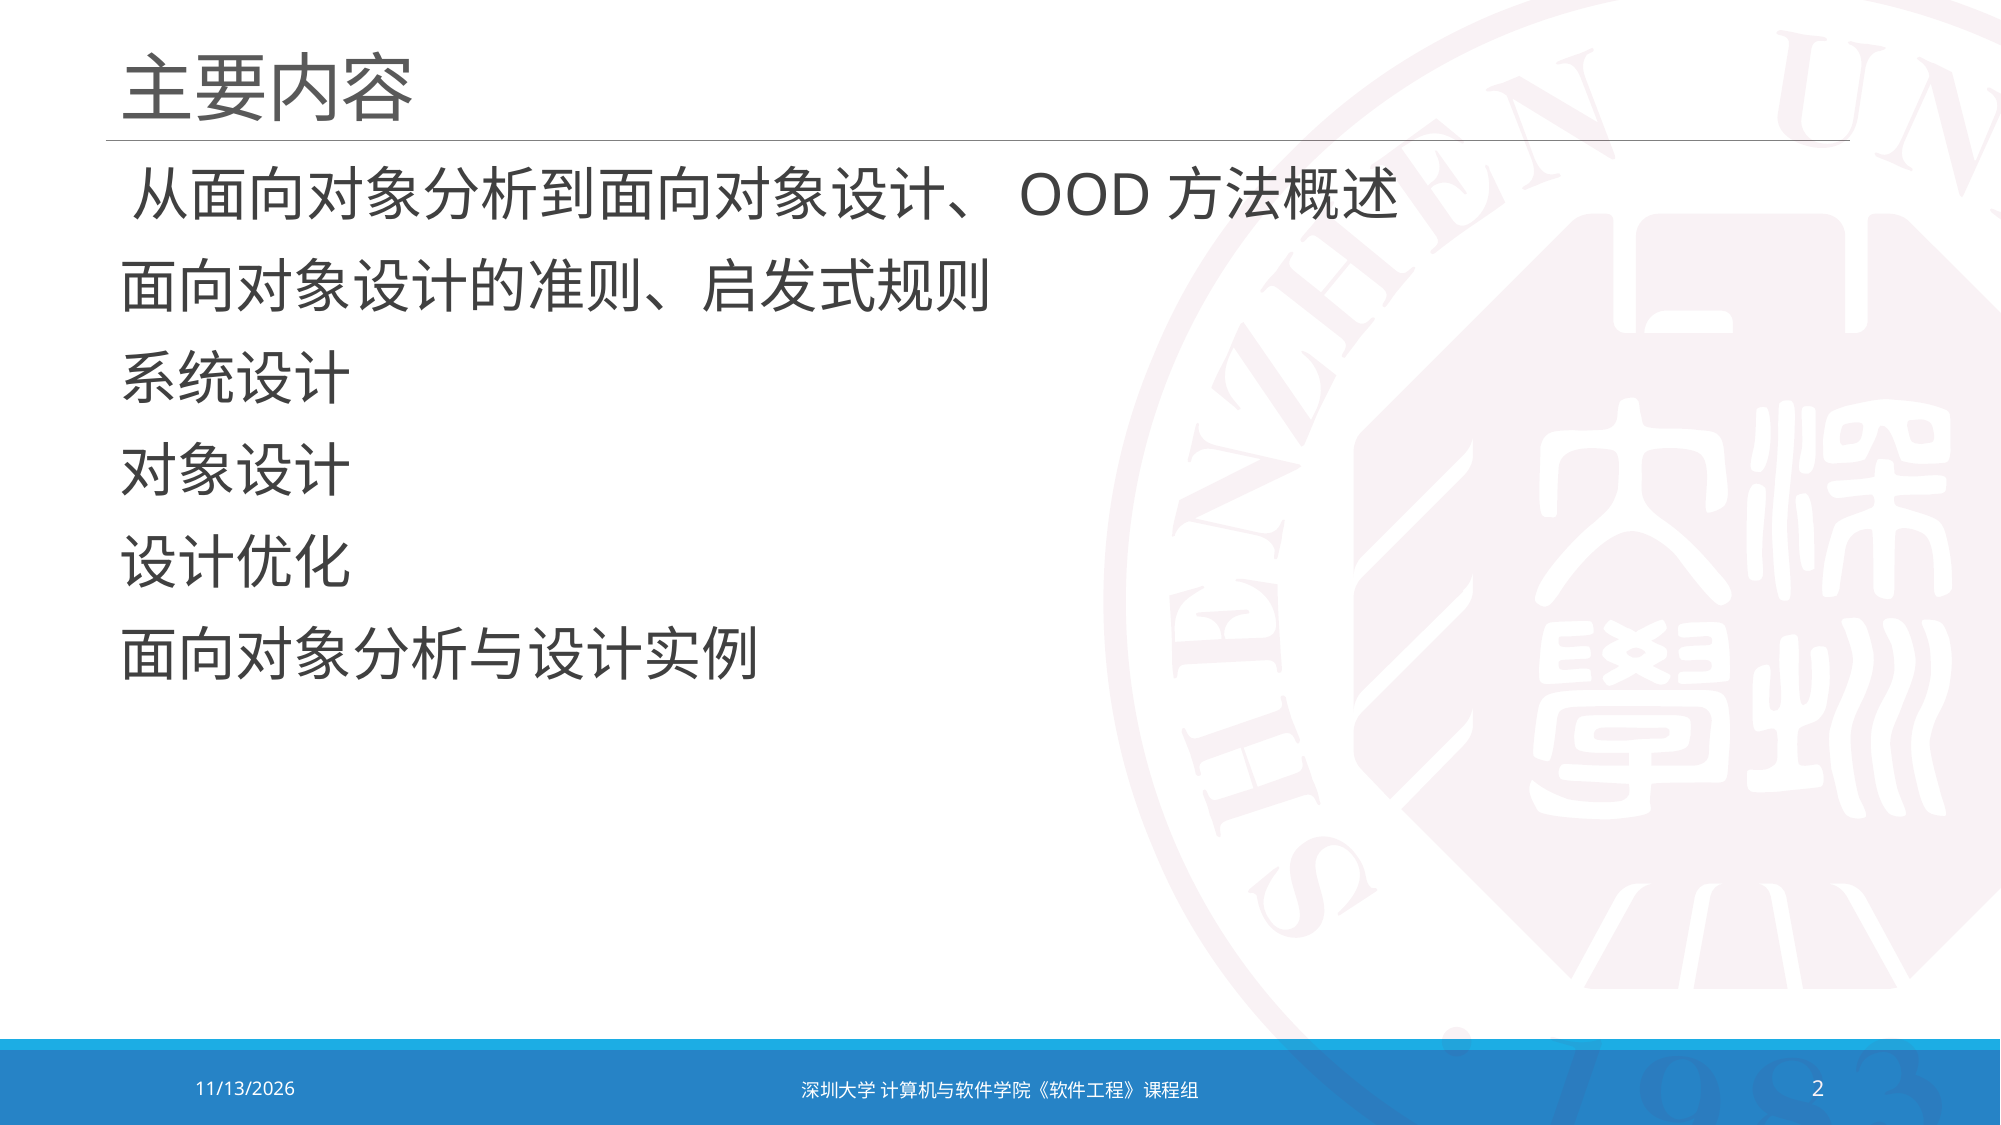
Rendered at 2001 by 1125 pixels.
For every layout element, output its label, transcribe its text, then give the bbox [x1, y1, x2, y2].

slide_number 2 [1624, 1059, 1840, 1120]
title 主要内容 [104, 0, 1856, 139]
footer 深圳大学 计算机与软件学院《软件工程》课程组 [604, 1059, 1396, 1120]
list 从面向对象分析到面向对象设计、OOD方法概述 面向对象设计的准则、启发式规则 系统设计 对象设计 设计优化 面向对象分析与设计实例 [104, 158, 1878, 1008]
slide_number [180, 1059, 586, 1120]
